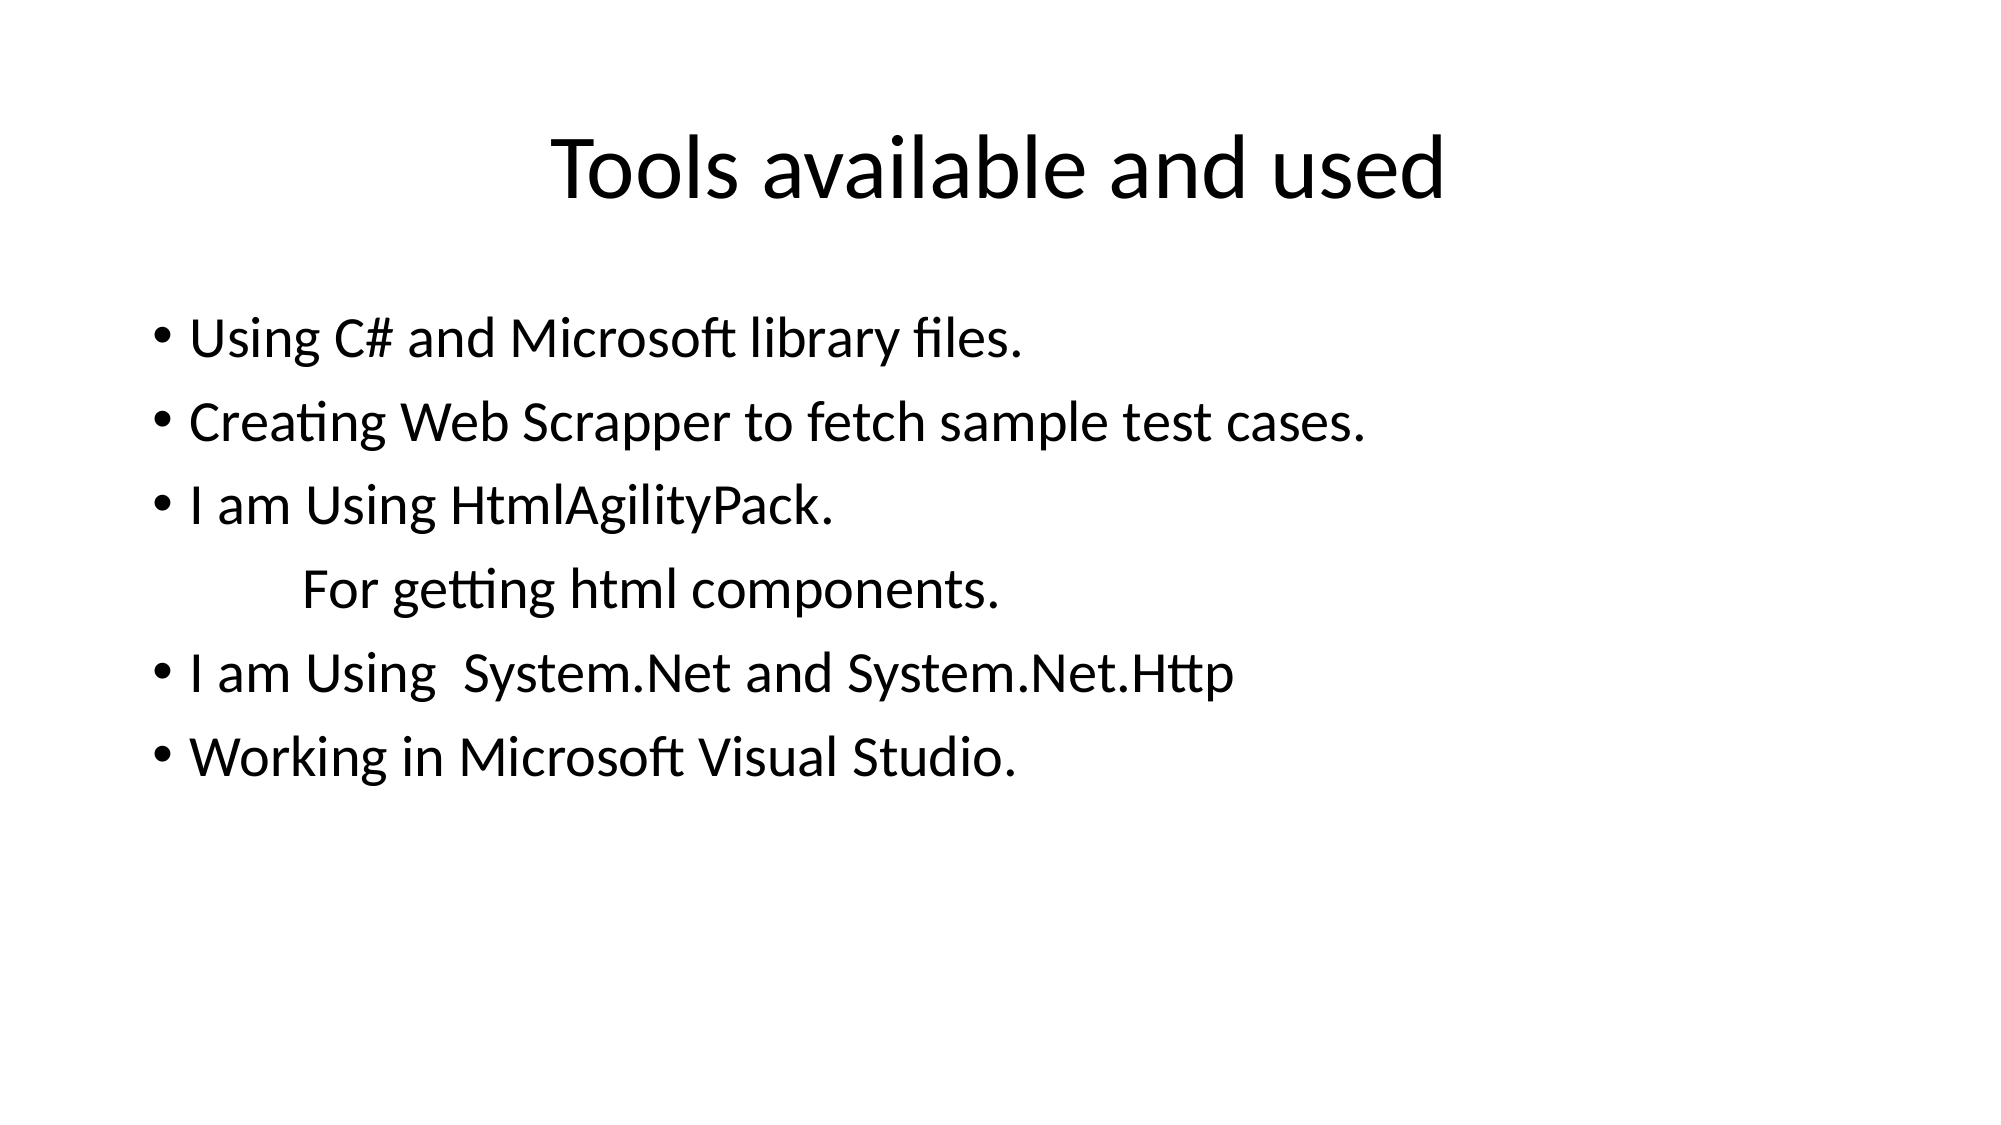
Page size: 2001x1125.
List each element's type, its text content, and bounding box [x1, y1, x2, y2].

title Tools available and used [137, 59, 1863, 278]
list Using C# and Microsoft library files. Creating Web Scrapper to fetch sample test cases. I am Using HtmlAgilityPack. For getting html components. I am Using System.Net and System.Net.Http Working in Microsoft Visual Studio. [137, 299, 1863, 1014]
